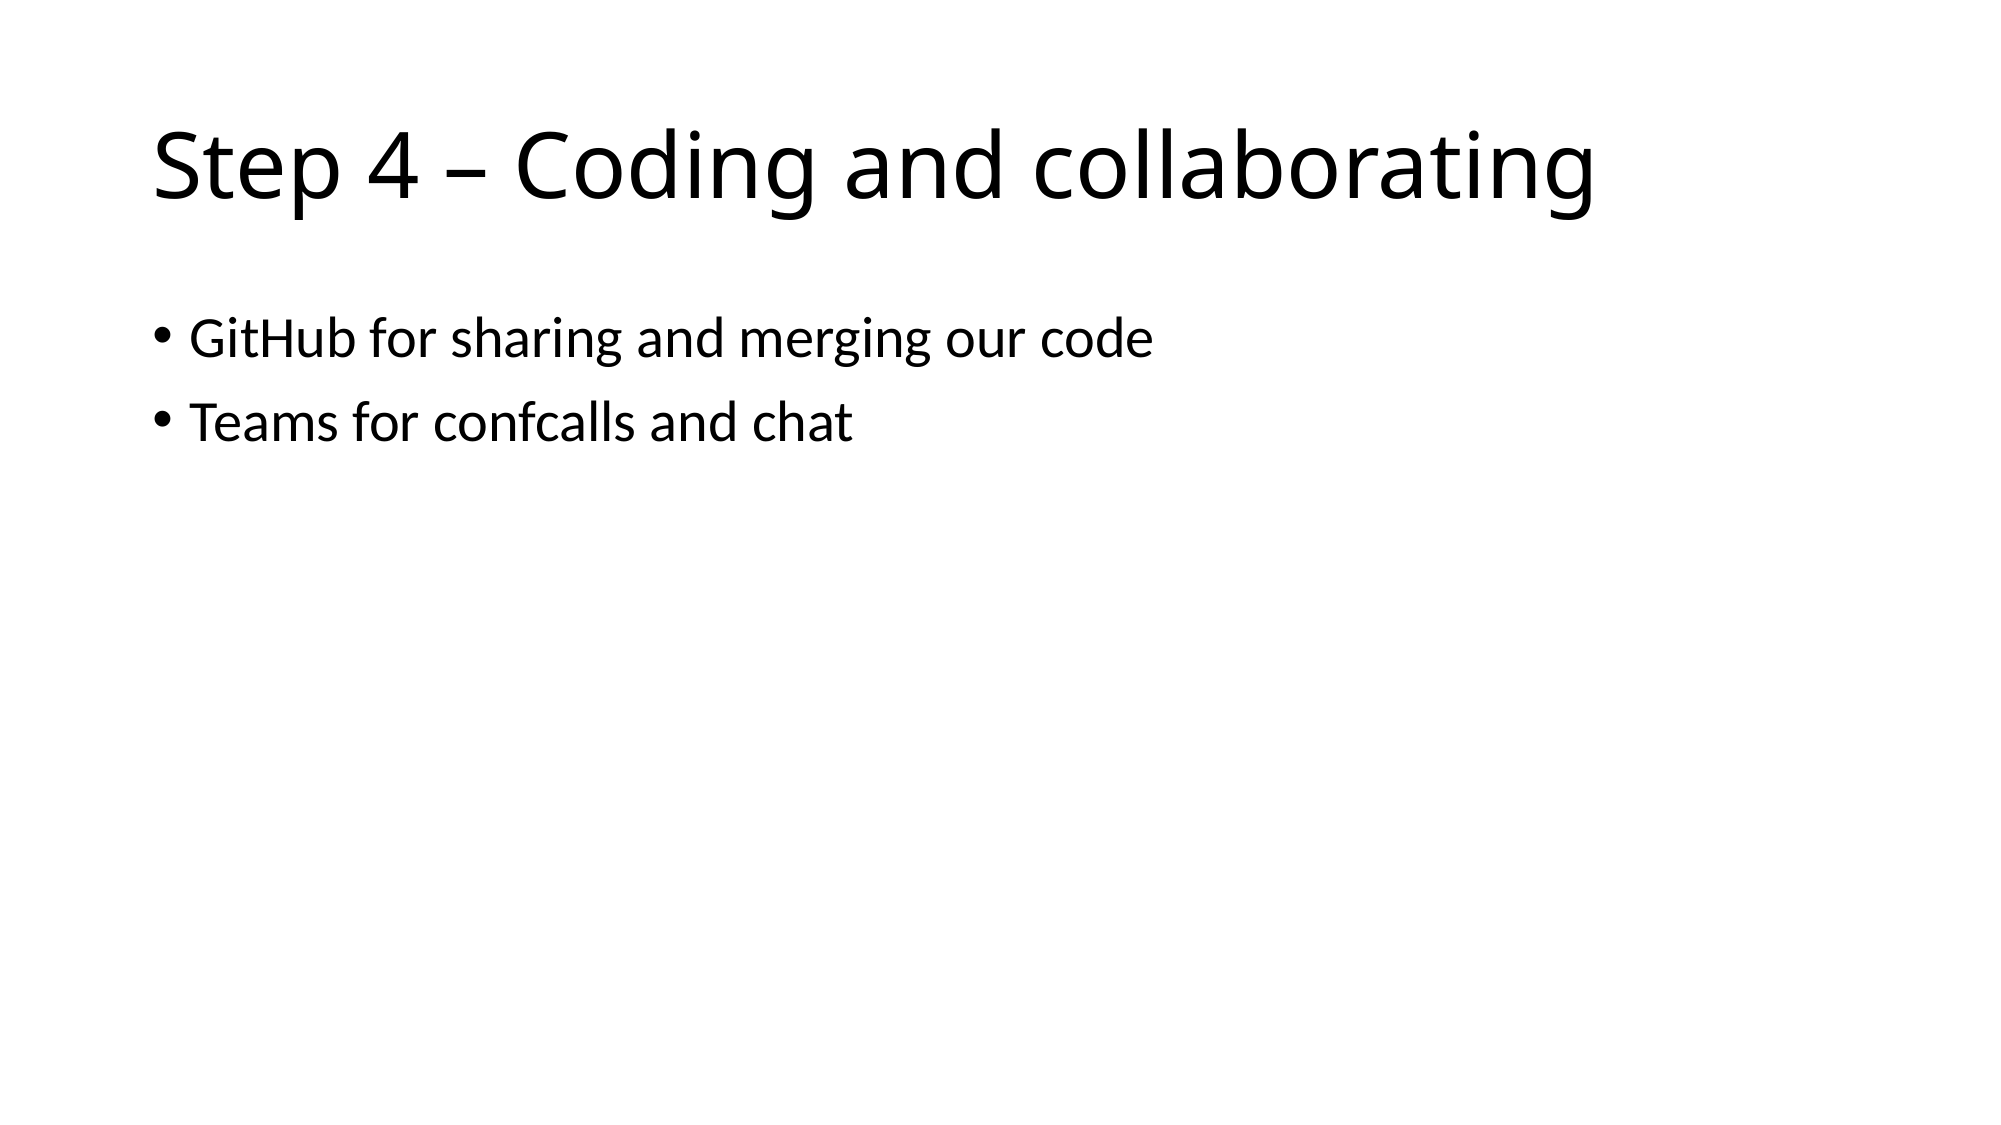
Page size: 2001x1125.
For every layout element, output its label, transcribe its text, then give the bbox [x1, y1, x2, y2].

title Step 4 – Coding and collaborating [137, 59, 1863, 278]
list GitHub for sharing and merging our code Teams for confcalls and chat [137, 299, 1863, 1014]
